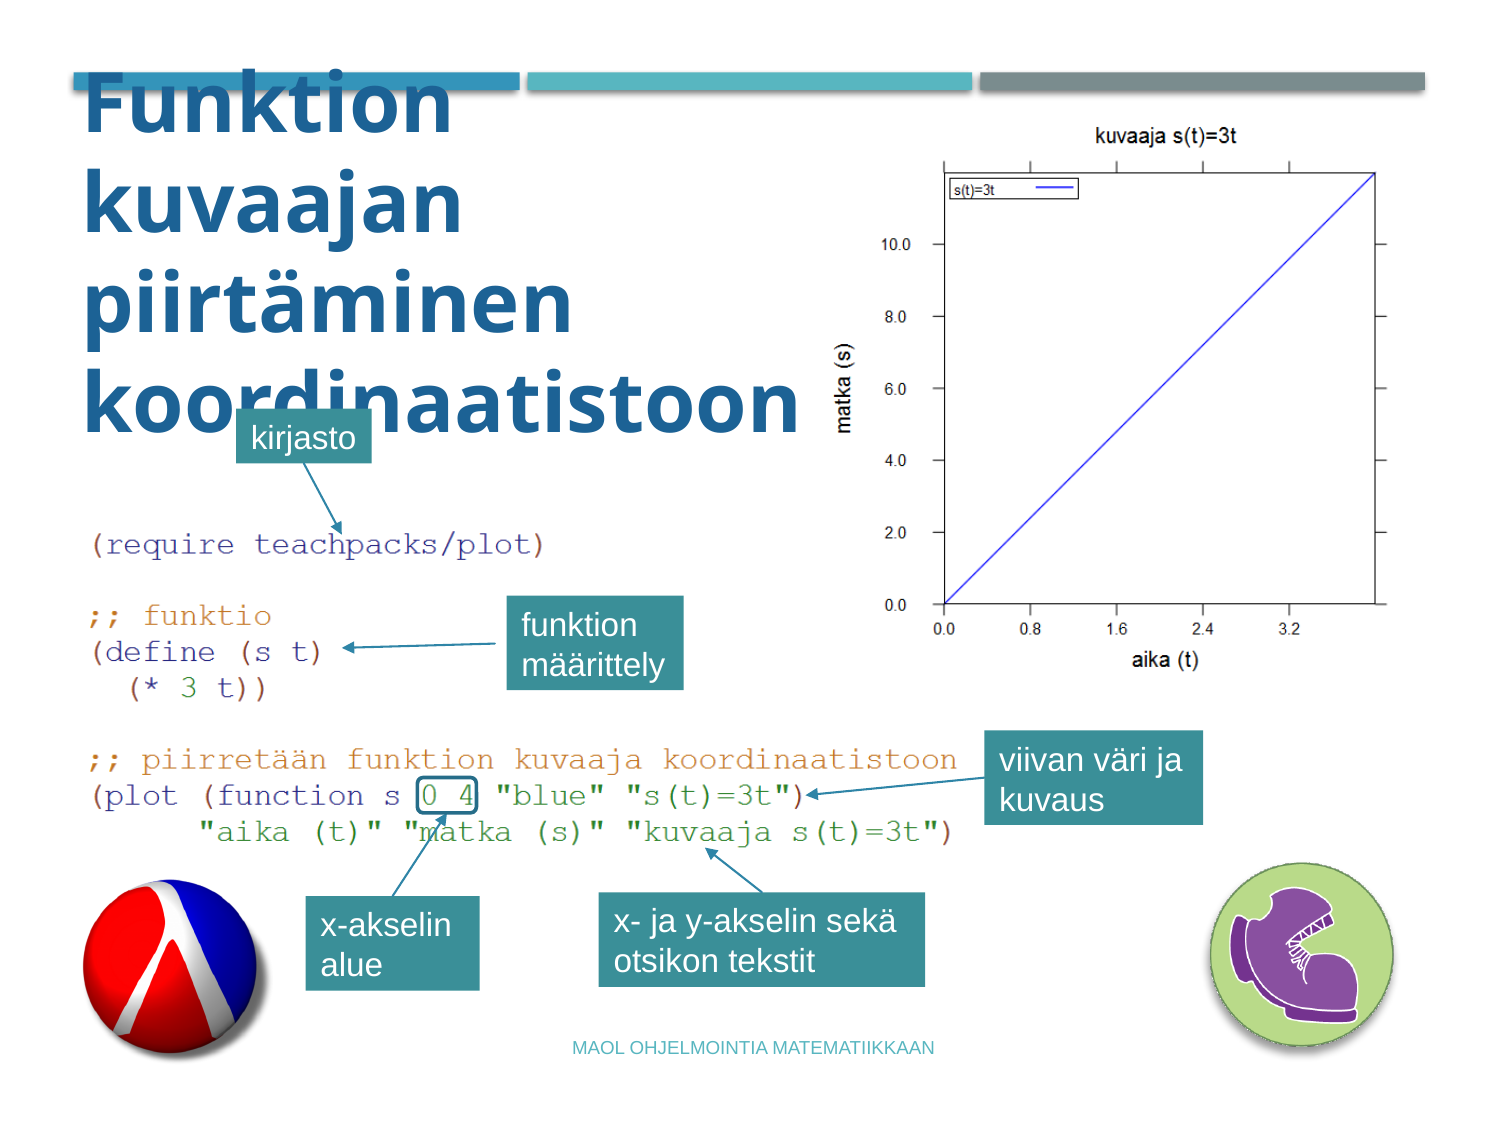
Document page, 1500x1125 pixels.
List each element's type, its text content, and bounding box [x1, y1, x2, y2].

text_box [804, 777, 985, 796]
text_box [392, 812, 448, 897]
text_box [303, 463, 343, 536]
picture [66, 862, 273, 1070]
text_box x- ja y-akselin sekä otsikon tekstit [598, 892, 926, 987]
footer MAOL Ohjelmointia matematiikkaan [273, 1017, 950, 1077]
text_box viivan väri ja kuvaus [984, 730, 1204, 825]
picture [1174, 841, 1421, 1070]
text_box Funktion kuvaajan piirtäminen koordinaatistoon [66, 199, 813, 299]
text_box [704, 847, 763, 893]
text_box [341, 643, 496, 649]
text_box kirjasto [236, 408, 372, 464]
text_box x-akselin alue [305, 896, 480, 991]
picture [87, 112, 1437, 858]
